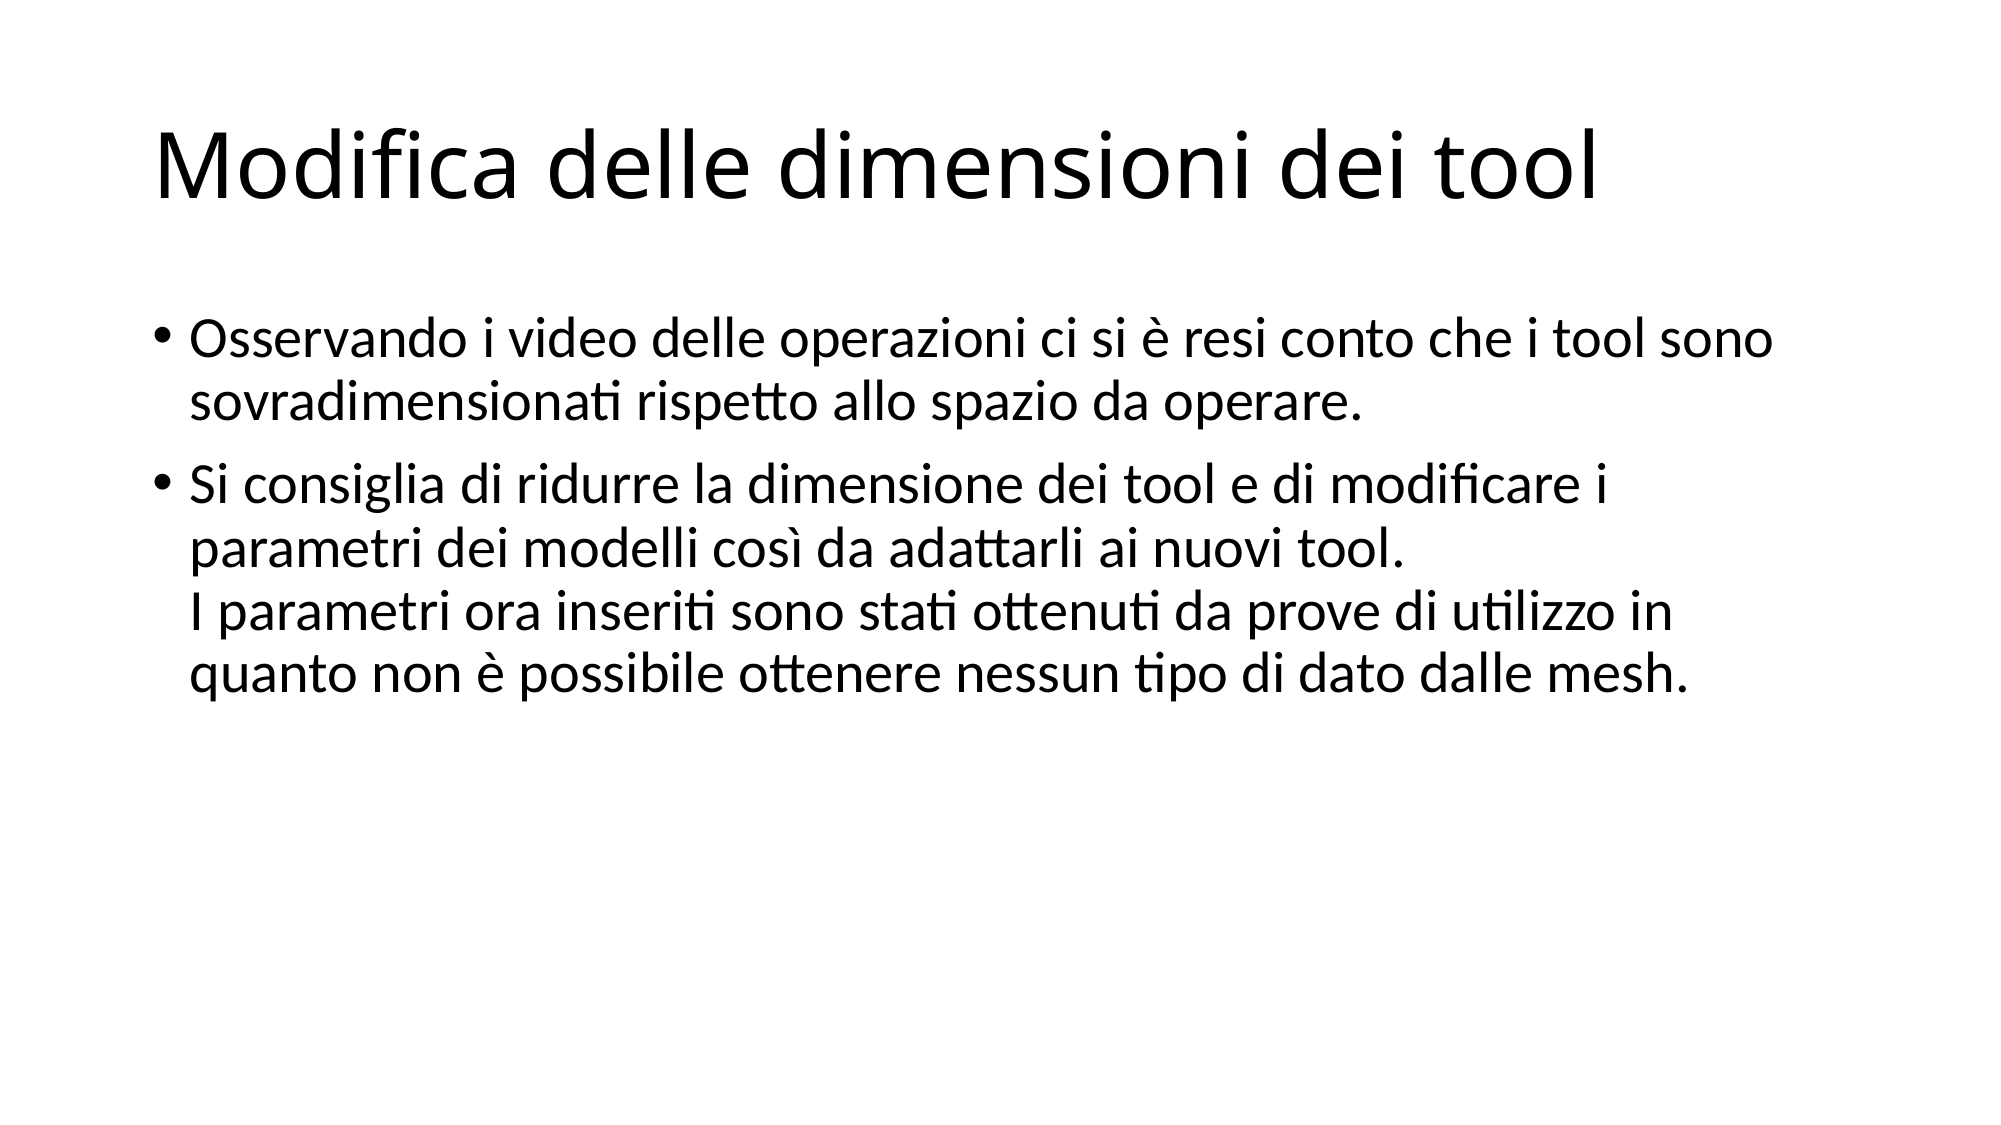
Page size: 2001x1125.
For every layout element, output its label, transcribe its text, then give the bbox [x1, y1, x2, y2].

list Osservando i video delle operazioni ci si è resi conto che i tool sono sovradimensionati rispetto allo spazio da operare. Si consiglia di ridurre la dimensione dei tool e di modificare i parametri dei modelli così da adattarli ai nuovi tool. I parametri ora inseriti sono stati ottenuti da prove di utilizzo in quanto non è possibile ottenere nessun tipo di dato dalle mesh. [137, 299, 1863, 1014]
title Modifica delle dimensioni dei tool [137, 59, 1863, 278]
